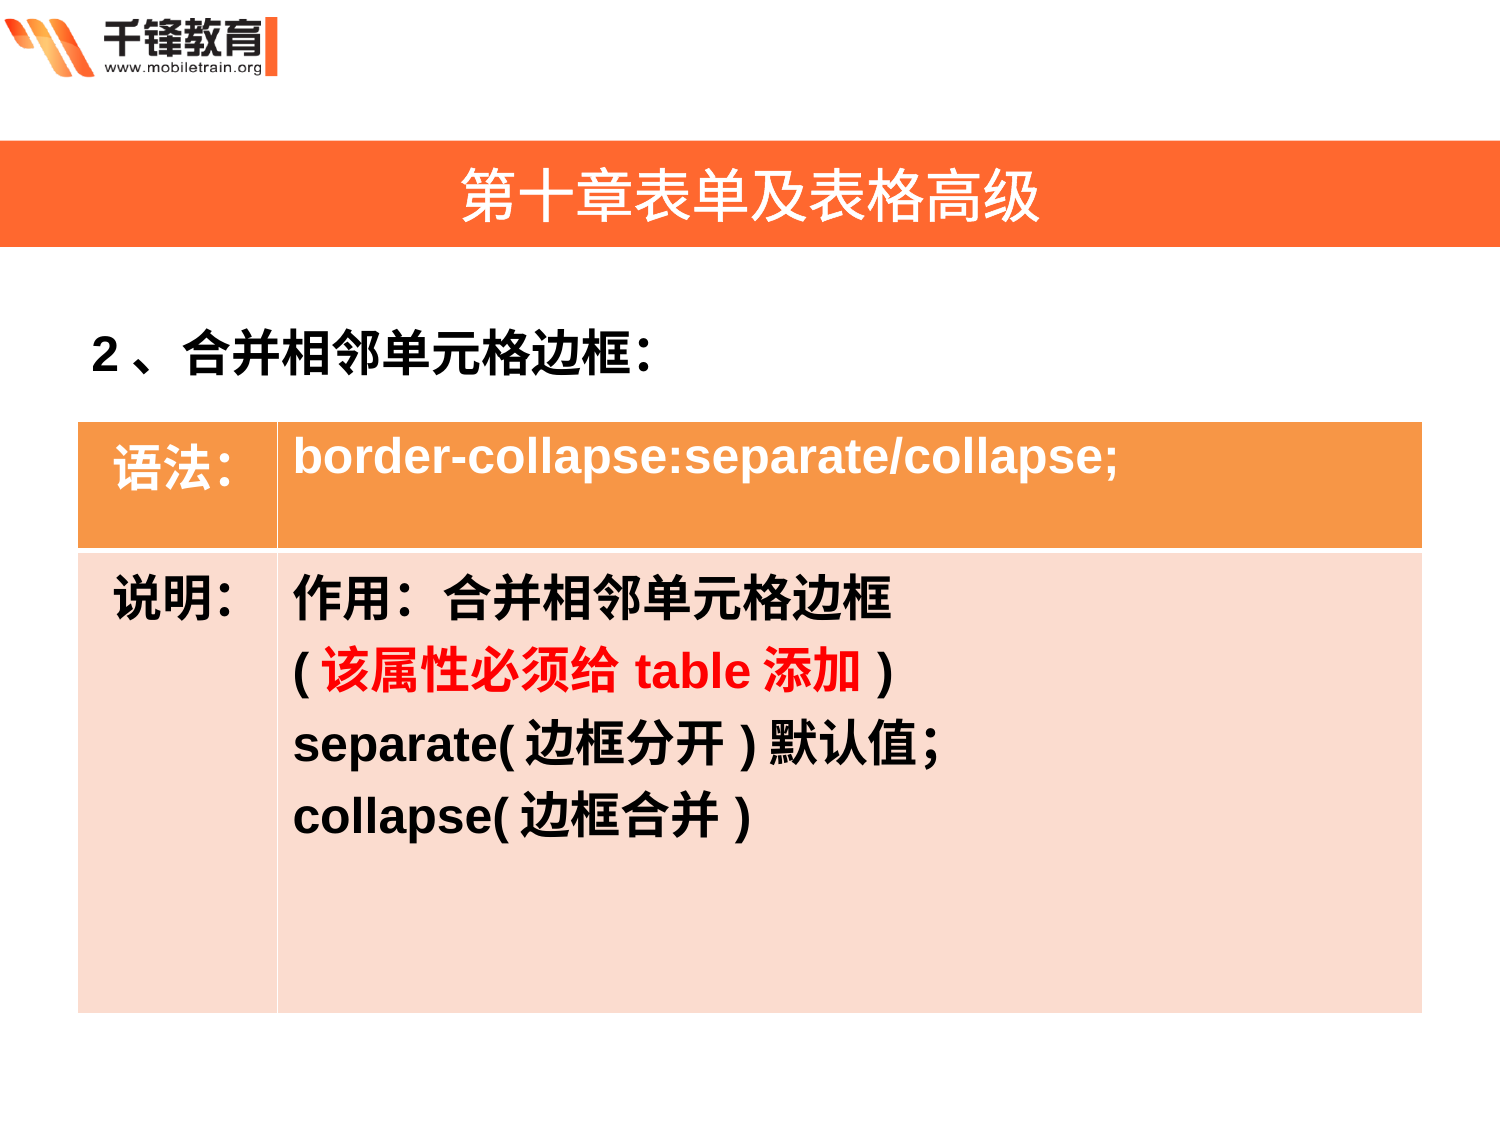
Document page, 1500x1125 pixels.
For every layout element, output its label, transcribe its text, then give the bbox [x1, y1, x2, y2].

text_box 2、合并相邻单元格边框： [76, 314, 1427, 1024]
text_box 第十章表单及表格高级 [0, 140, 1500, 247]
table_cell 作用：合并相邻单元格边框 (该属性必须给table添加) separate(边框分开)默认值； collapse(边框合并) [278, 553, 1422, 1013]
table_header 语法： [78, 422, 277, 548]
table_cell 说明： [78, 553, 277, 1013]
picture [3, 18, 261, 79]
table_header border-collapse:separate/collapse; [278, 422, 1422, 548]
